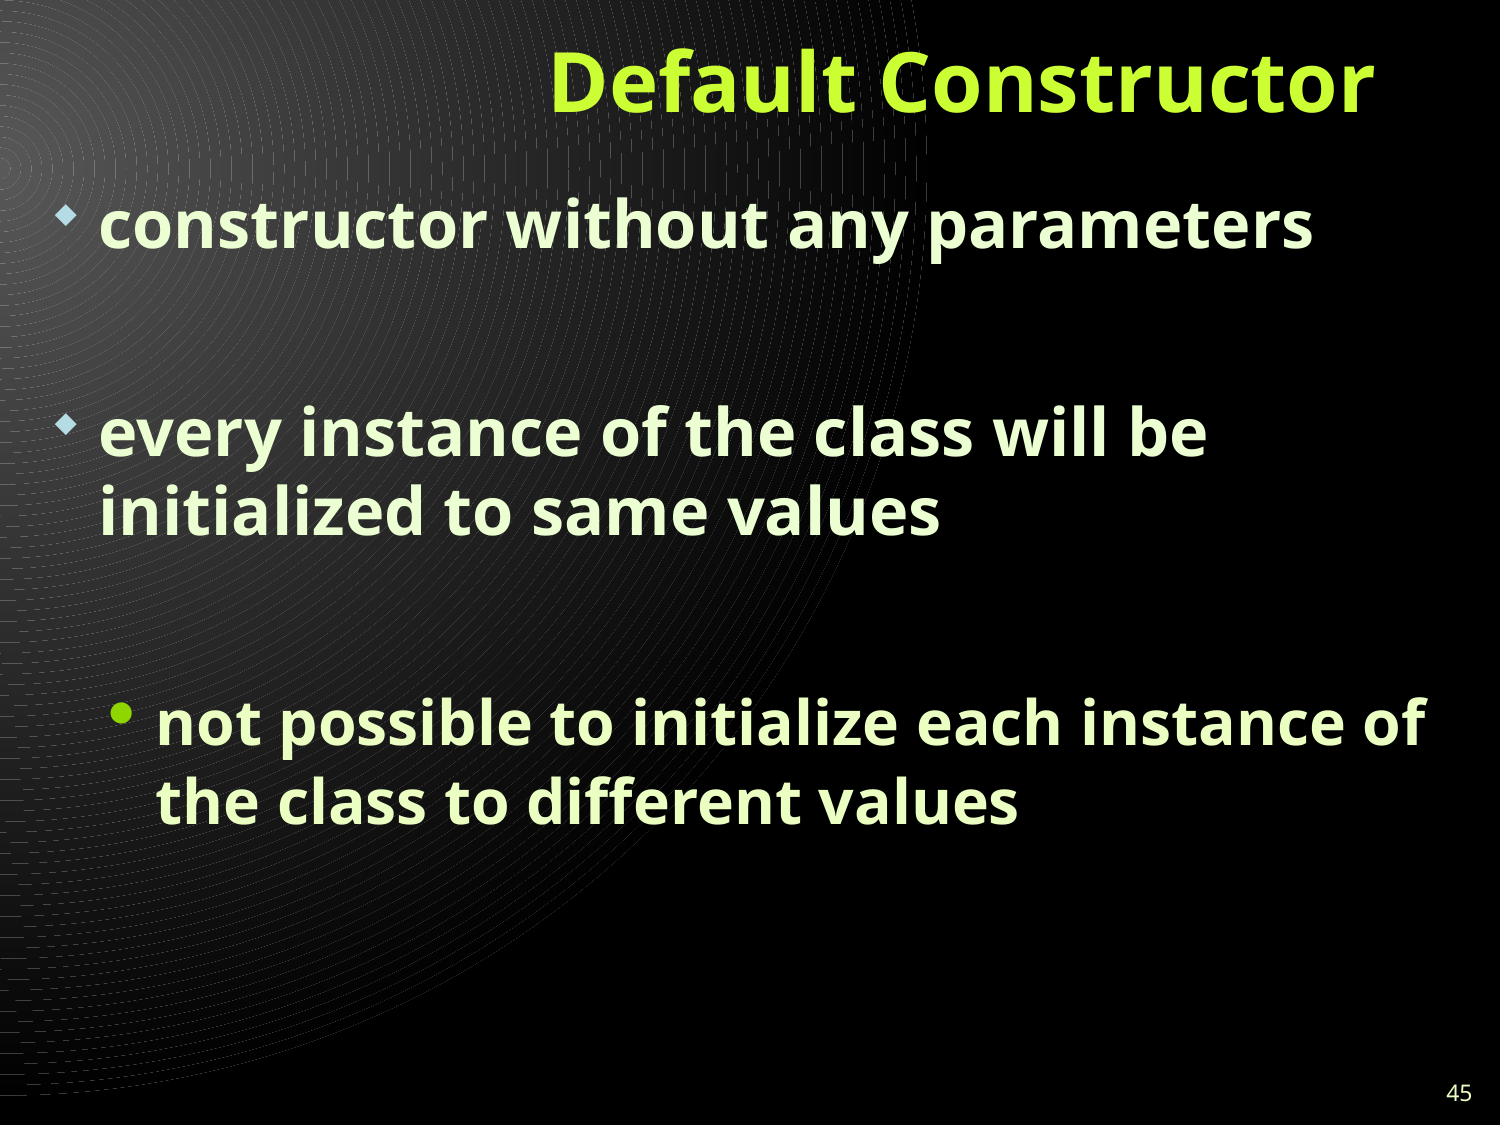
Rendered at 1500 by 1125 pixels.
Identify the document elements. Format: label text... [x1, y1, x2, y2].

list constructor without any parameters every instance of the class will be initialized to same values not possible to initialize each instance of the class to different values [37, 174, 1463, 1100]
slide_number 45 [1412, 1074, 1488, 1113]
title Default Constructor [300, 12, 1463, 163]
